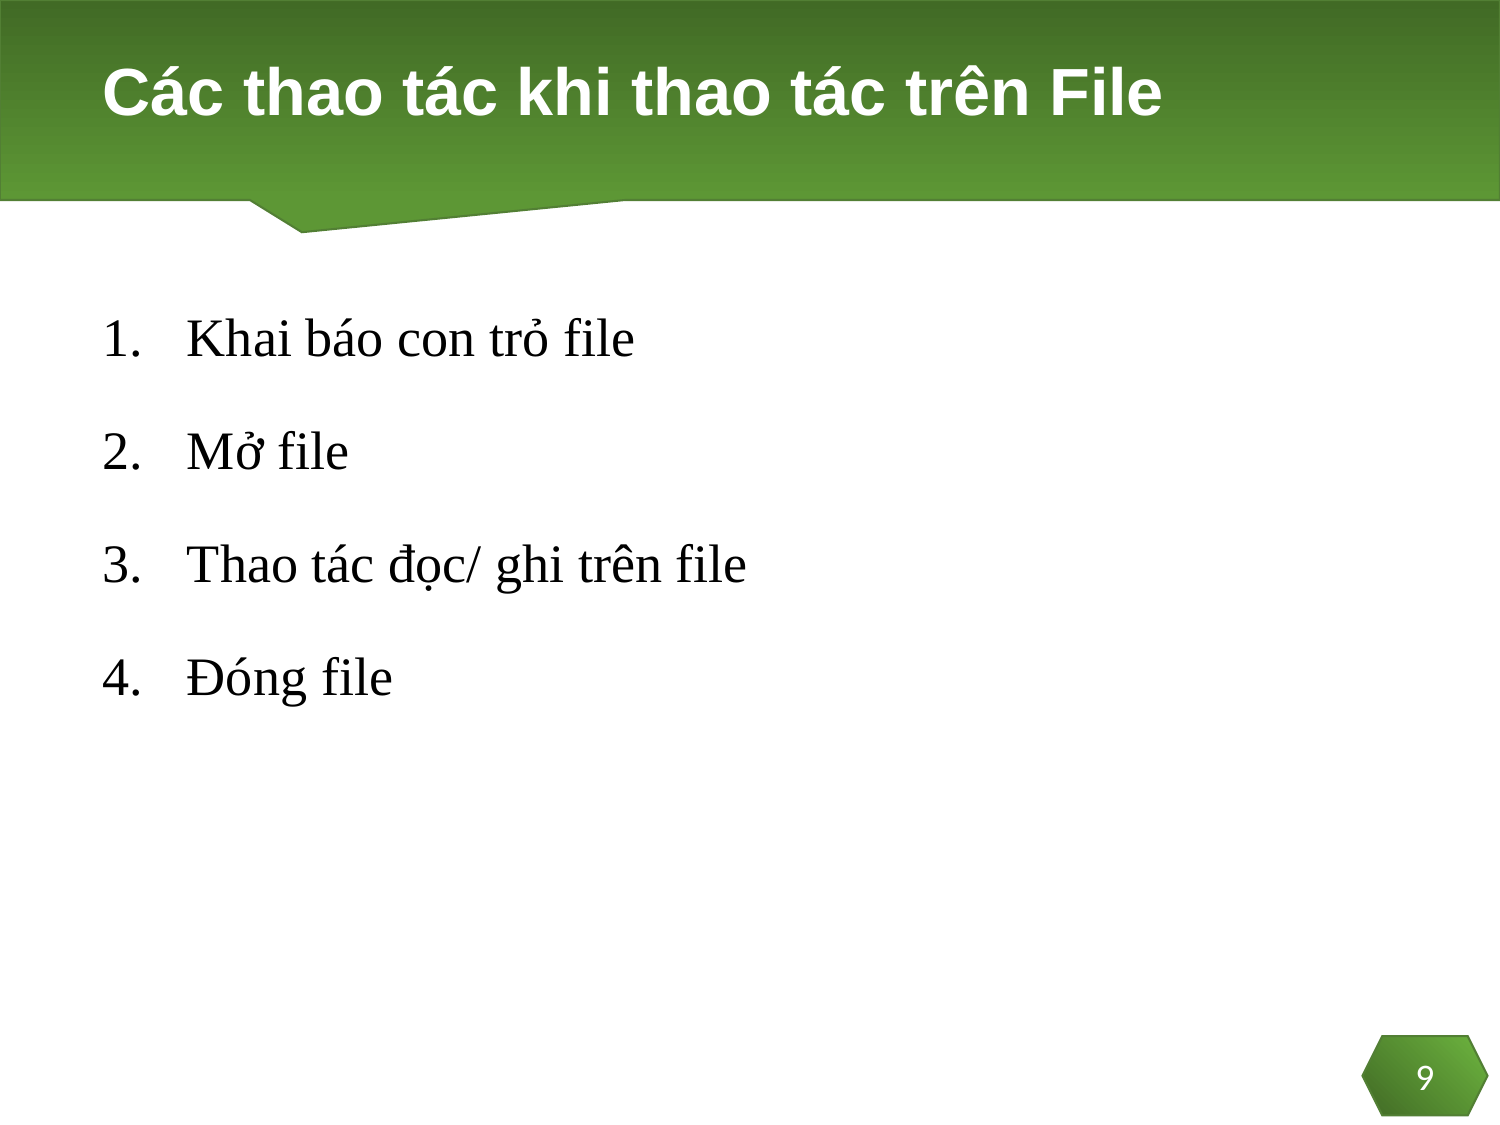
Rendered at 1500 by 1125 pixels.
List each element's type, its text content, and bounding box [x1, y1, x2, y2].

list Khai báo con trỏ file Mở file Thao tác đọc/ ghi trên file Đóng file [87, 262, 1413, 1014]
title Các thao tác khi thao tác trên File [87, 12, 1413, 175]
